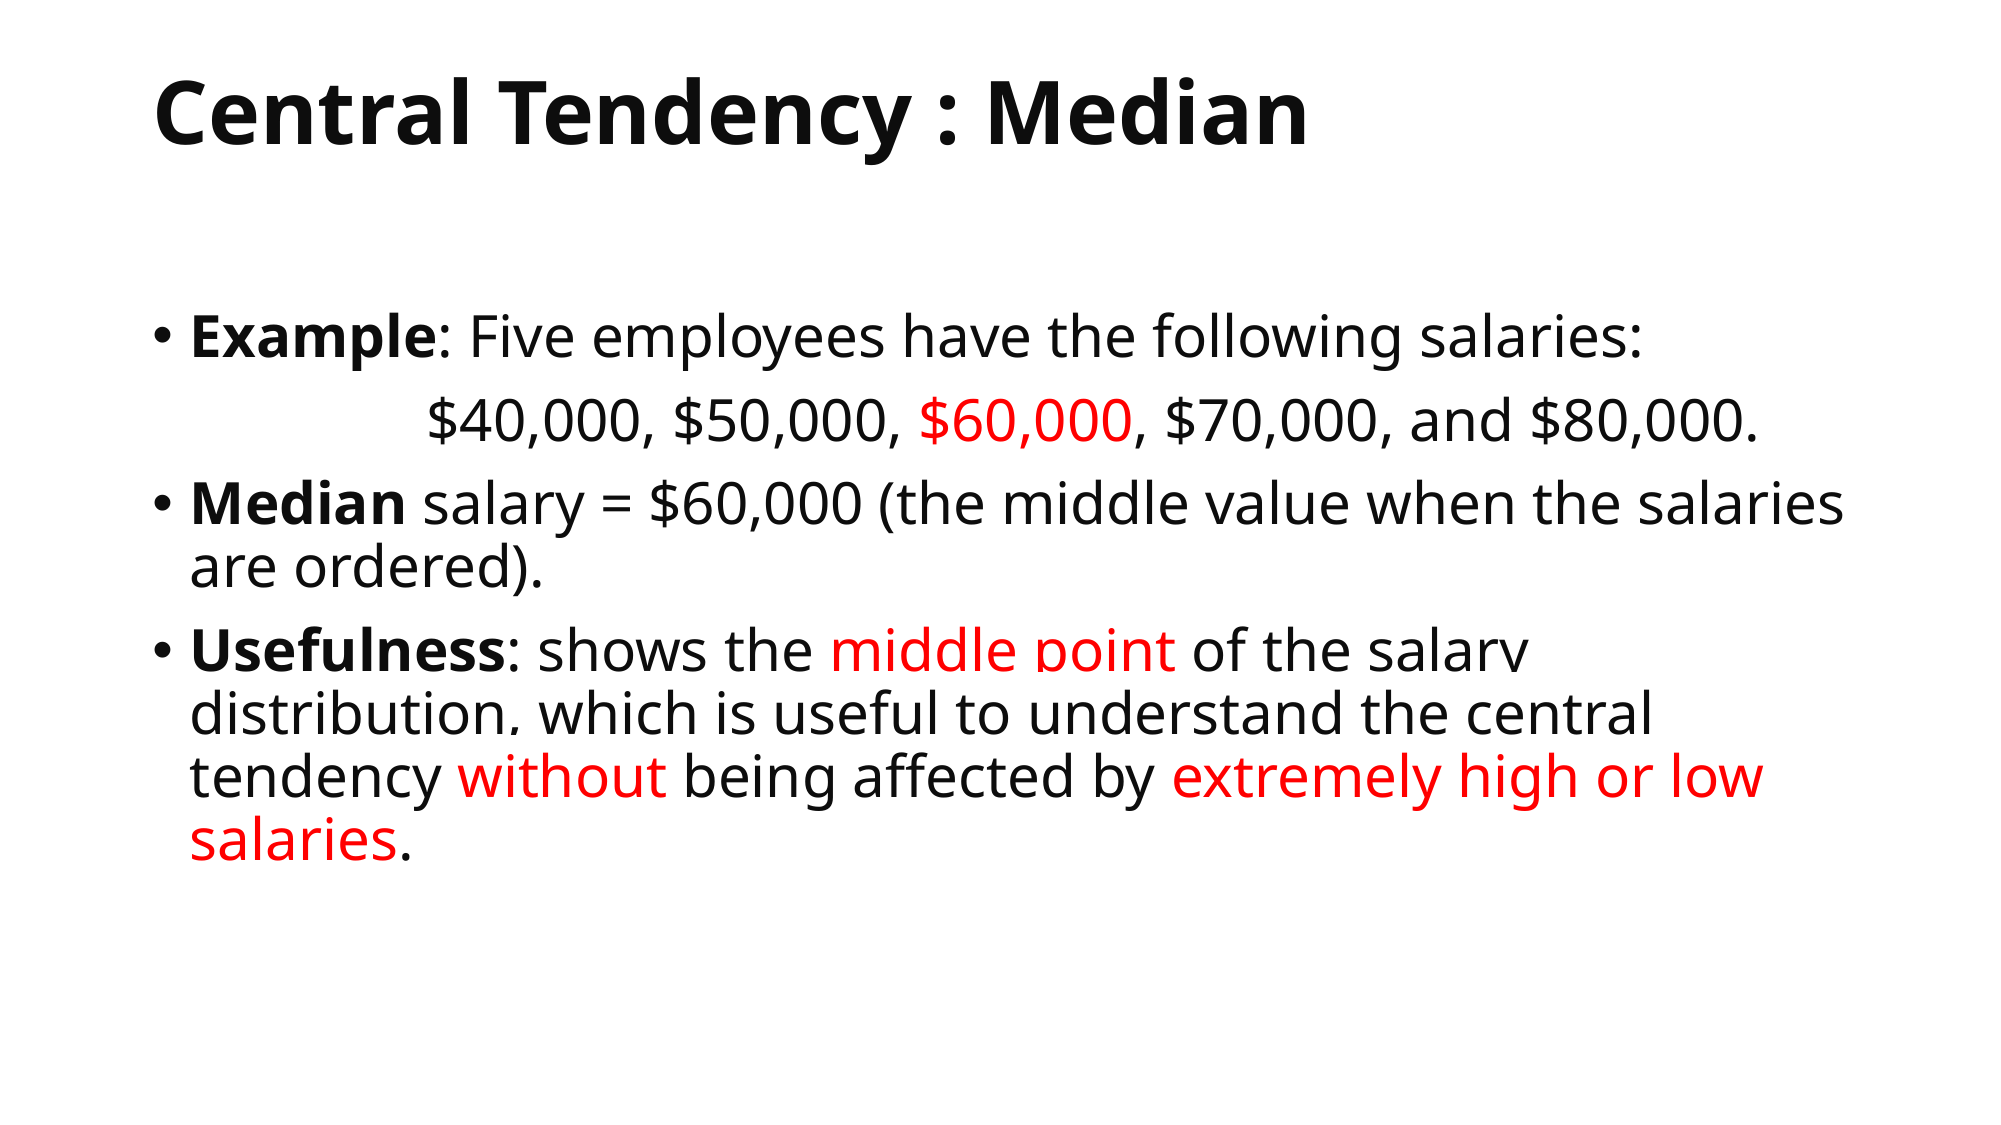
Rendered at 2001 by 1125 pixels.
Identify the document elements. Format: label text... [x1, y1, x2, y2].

title Central Tendency : Median [137, 59, 1863, 278]
list Example: Five employees have the following salaries: $40,000, $50,000, $60,000, $70,000, and $80,000. Median salary = $60,000 (the middle value when the salaries are ordered). Usefulness: shows the middle point of the salary distribution, which is useful to understand the central tendency without being affected by extremely high or low salaries. [137, 299, 1863, 1014]
